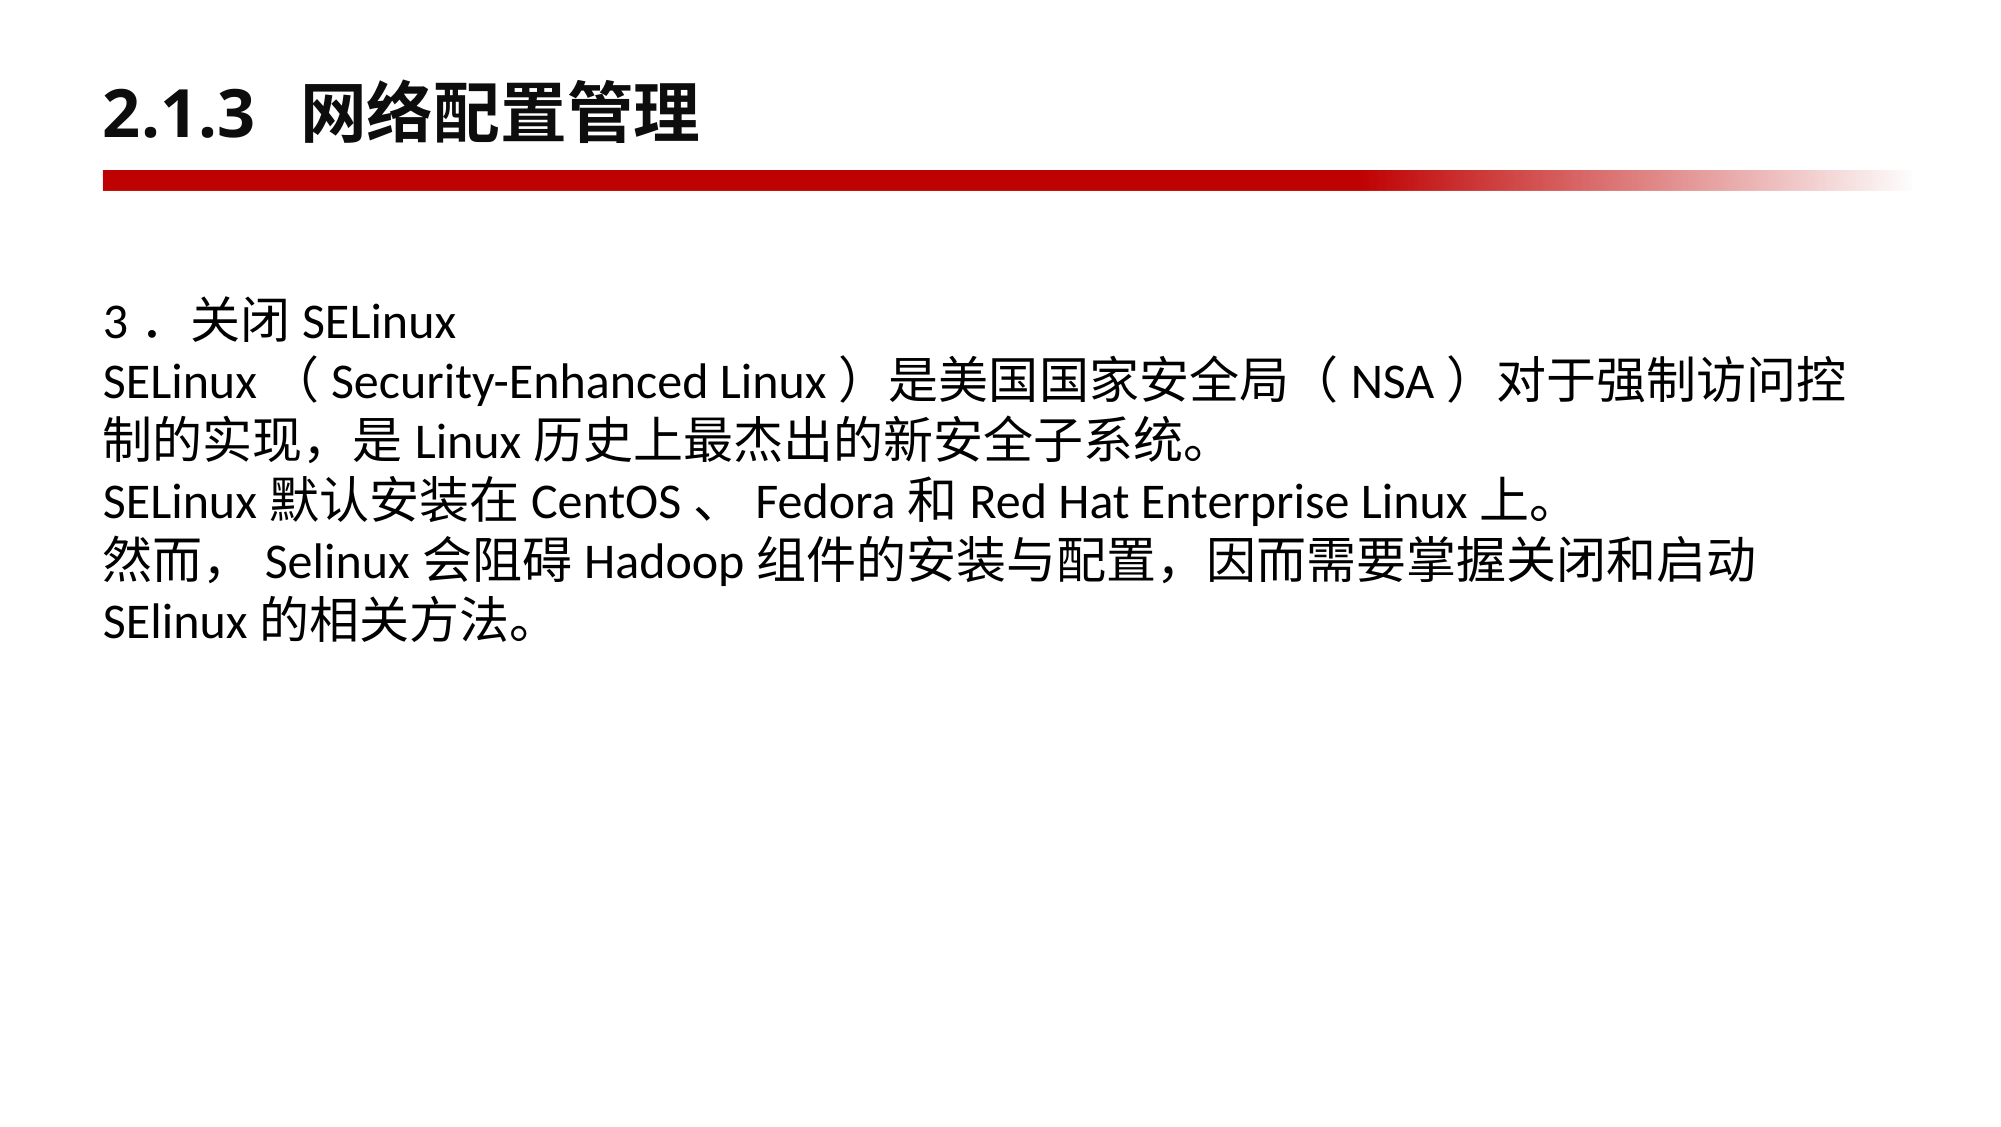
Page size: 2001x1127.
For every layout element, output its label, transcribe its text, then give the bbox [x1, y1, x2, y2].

title 2.1.3 网络配置管理 [102, 70, 1899, 152]
list 3．关闭SELinux SELinux（Security-Enhanced Linux）是美国国家安全局（NSA）对于强制访问控制的实现，是Linux历史上最杰出的新安全子系统。 SELinux默认安装在CentOS、Fedora和Red Hat Enterprise Linux上。 然而，Selinux会阻碍Hadoop组件的安装与配置，因而需要掌握关闭和启动SElinux的相关方法。 [102, 288, 1882, 652]
text_box [102, 170, 1913, 191]
